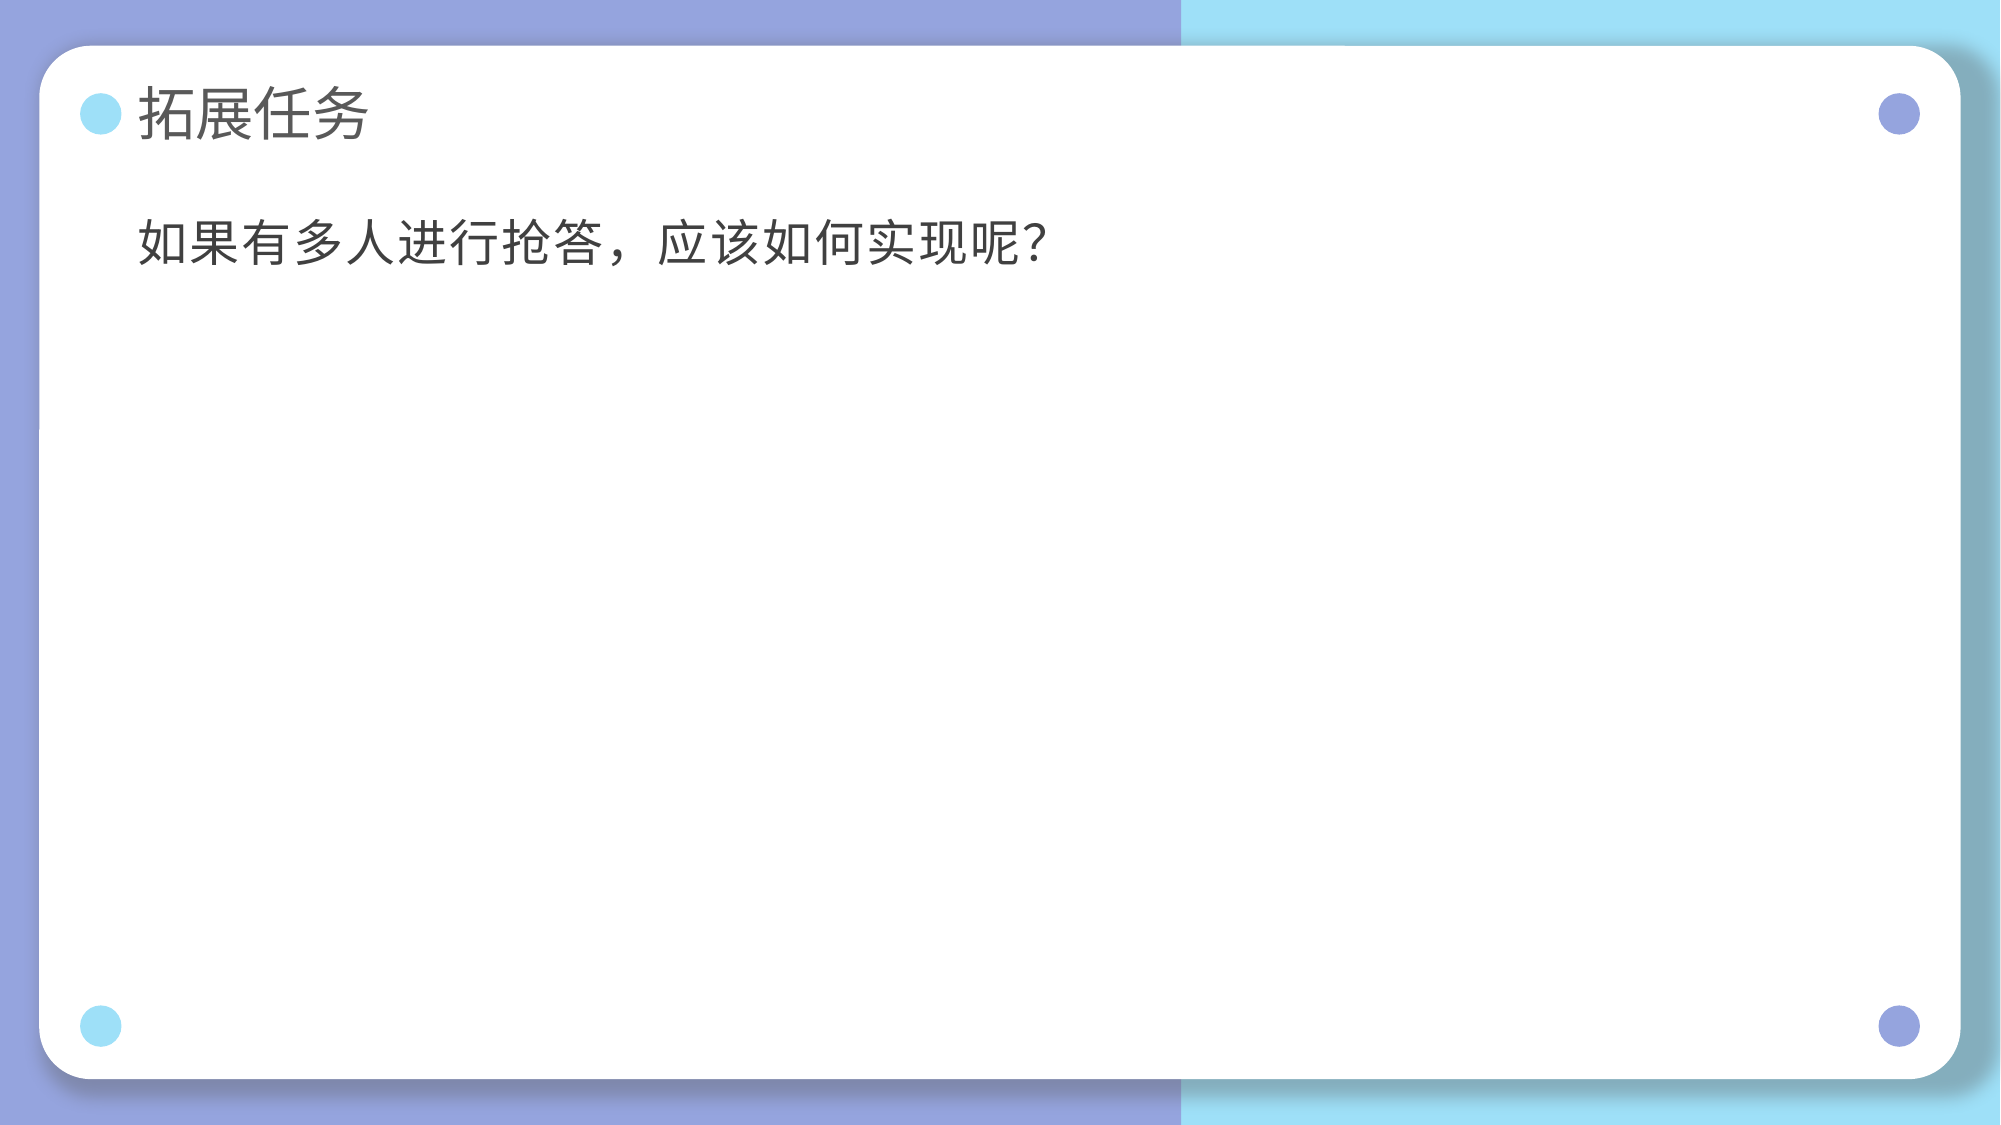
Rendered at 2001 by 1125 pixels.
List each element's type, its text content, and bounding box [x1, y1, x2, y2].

title 拓展任务 [137, 77, 976, 157]
list 如果有多人进行抢答，应该如何实现呢？ [137, 185, 1783, 504]
